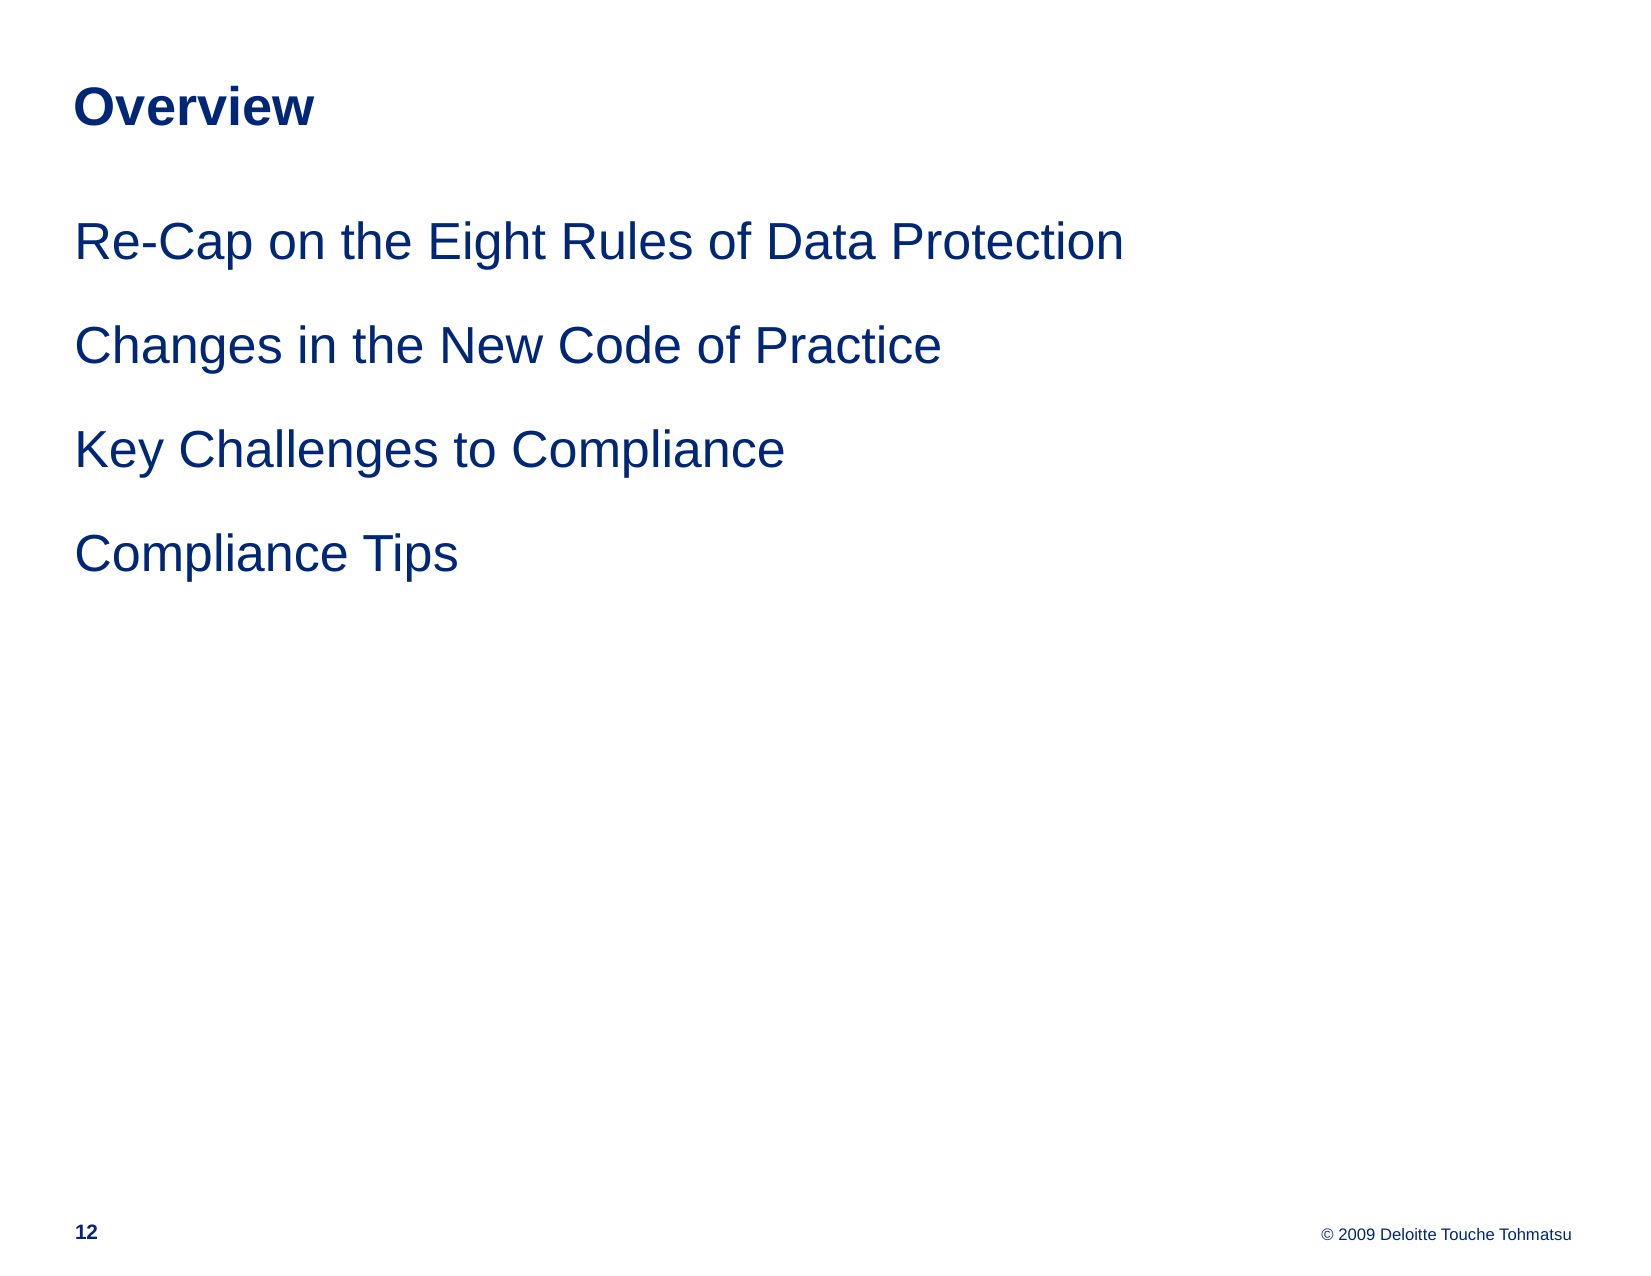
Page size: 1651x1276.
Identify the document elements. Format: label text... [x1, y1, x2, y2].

text_box 12 [74, 1218, 126, 1246]
list Re-Cap on the Eight Rules of Data Protection Changes in the New Code of Practice Key Challenges to Compliance Compliance Tips [74, 219, 1506, 1191]
title Overview [73, 64, 1594, 183]
